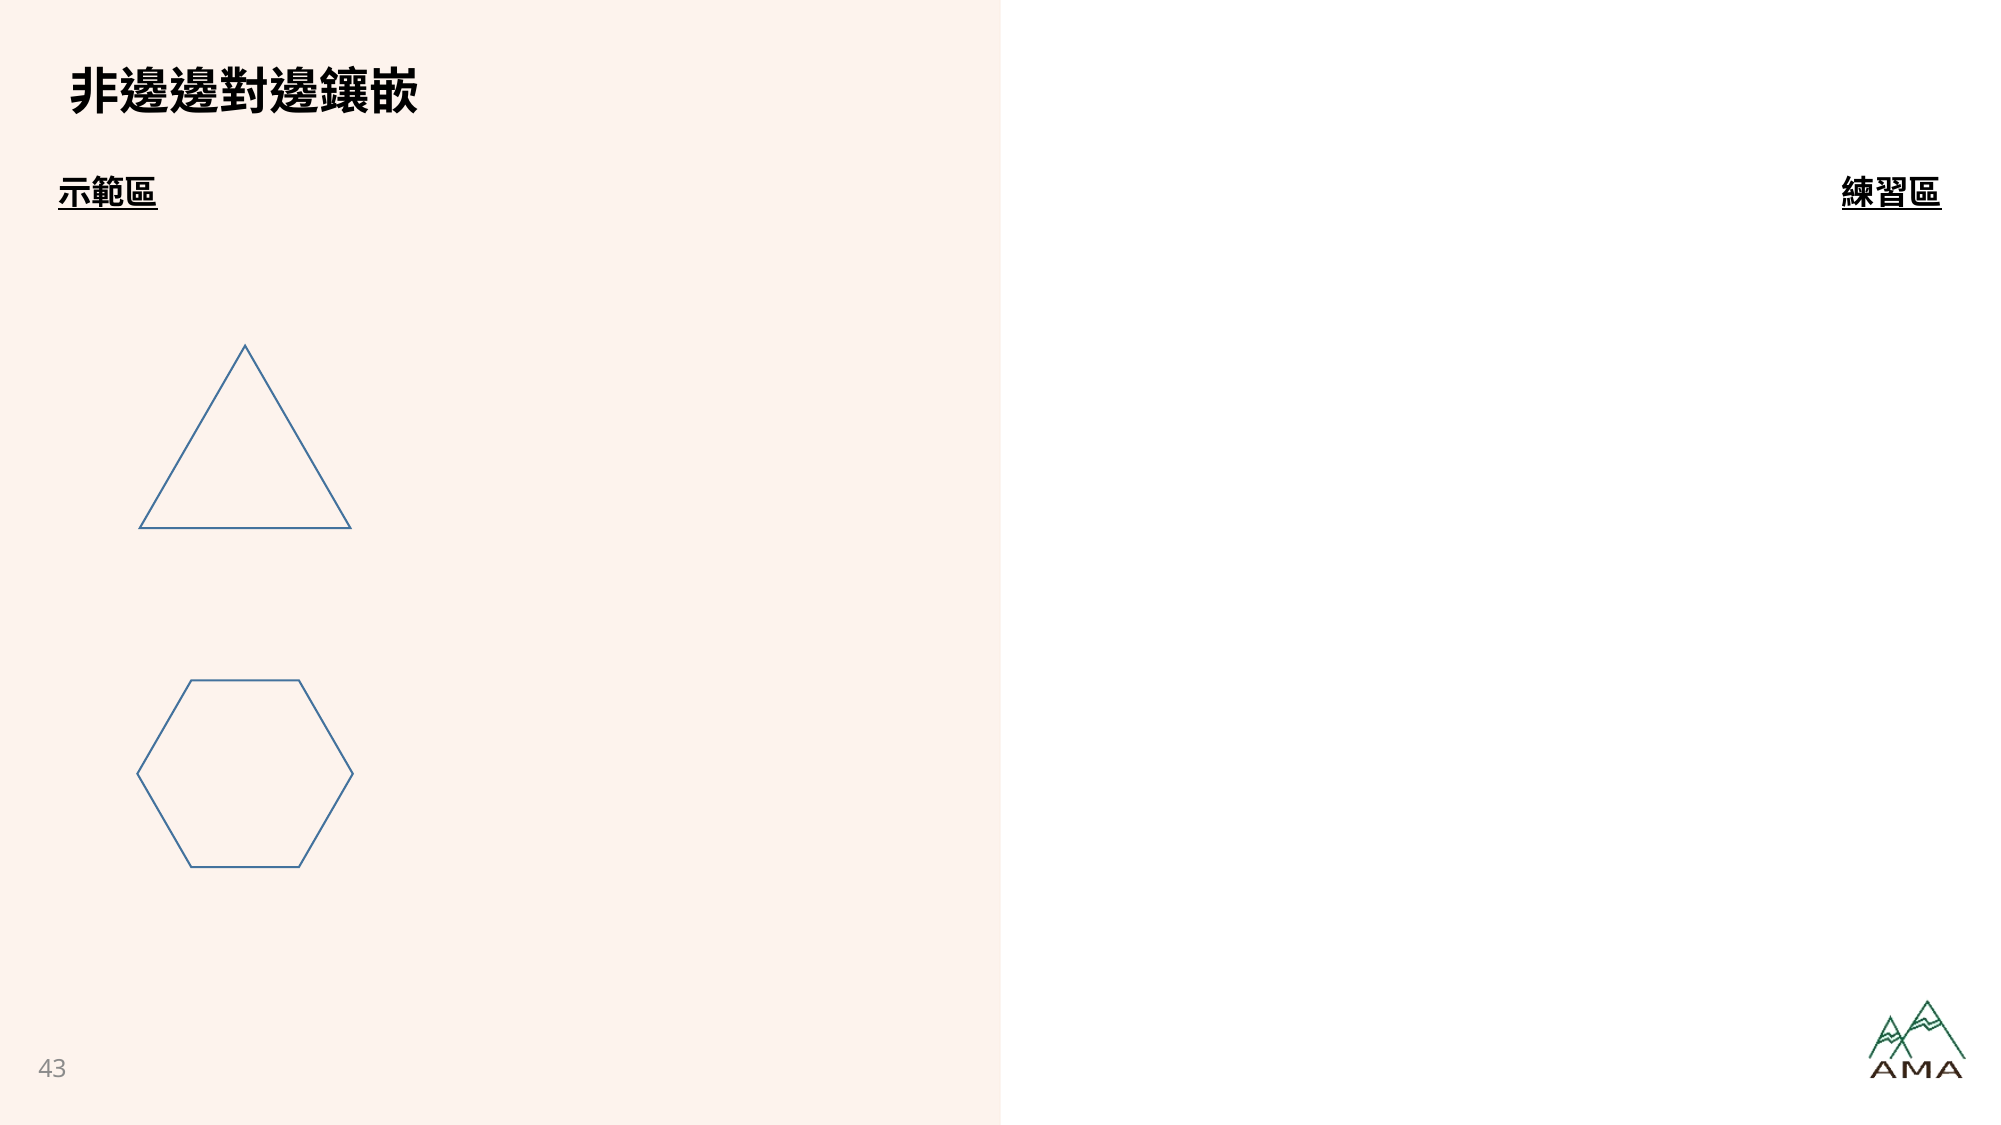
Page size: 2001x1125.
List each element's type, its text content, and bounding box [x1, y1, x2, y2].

title 非邊邊對邊鑲嵌 [54, 59, 947, 127]
picture [1857, 987, 1974, 1092]
slide_number 43 [23, 1039, 124, 1099]
text_box [137, 343, 353, 530]
text_box [136, 679, 354, 869]
